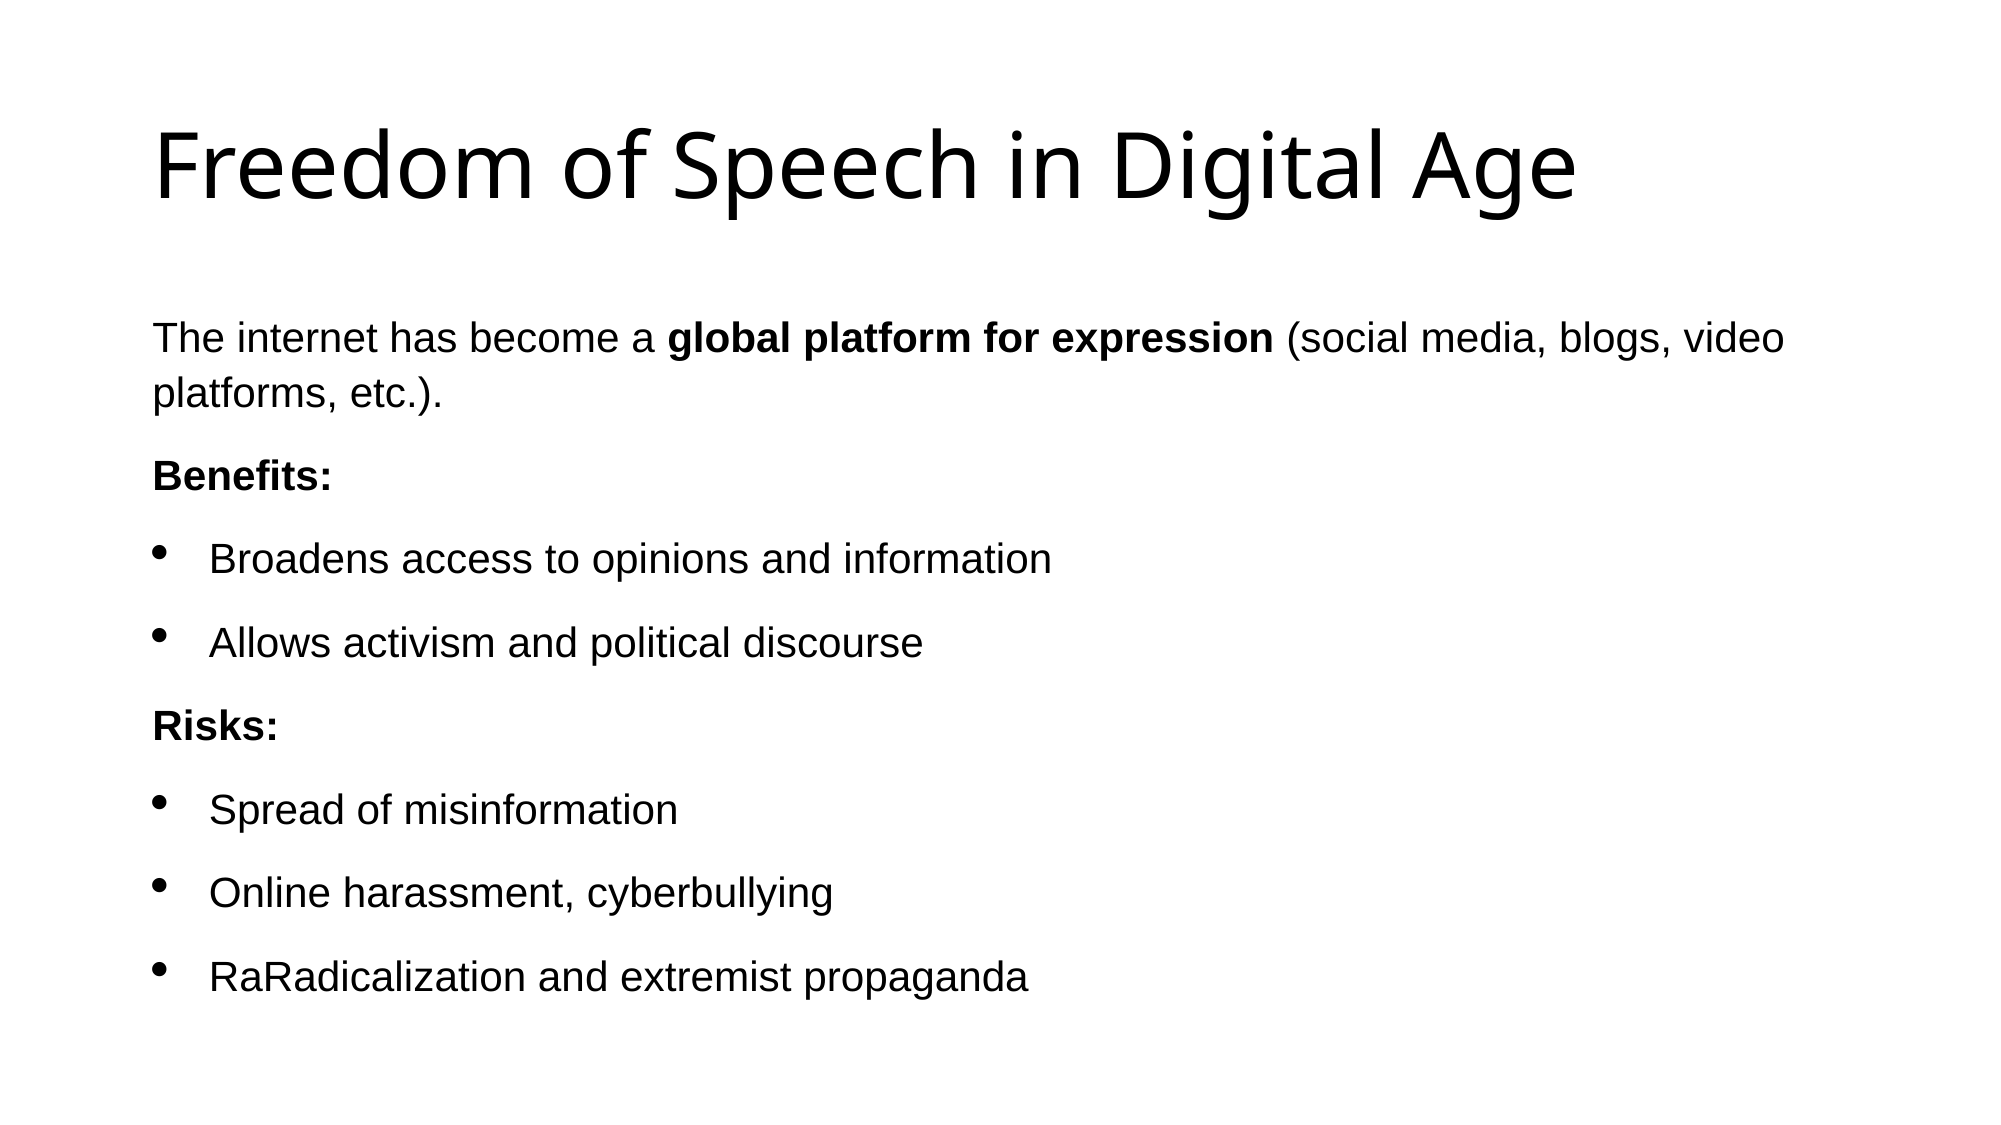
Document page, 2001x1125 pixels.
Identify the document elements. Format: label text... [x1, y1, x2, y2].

list The internet has become a global platform for expression (social media, blogs, video platforms, etc.). Benefits: Broadens access to opinions and information Allows activism and political discourse Risks: Spread of misinformation Online harassment, cyberbullying RaRadicalization and extremist propaganda [137, 299, 1863, 1014]
title Freedom of Speech in Digital Age [137, 59, 1863, 278]
